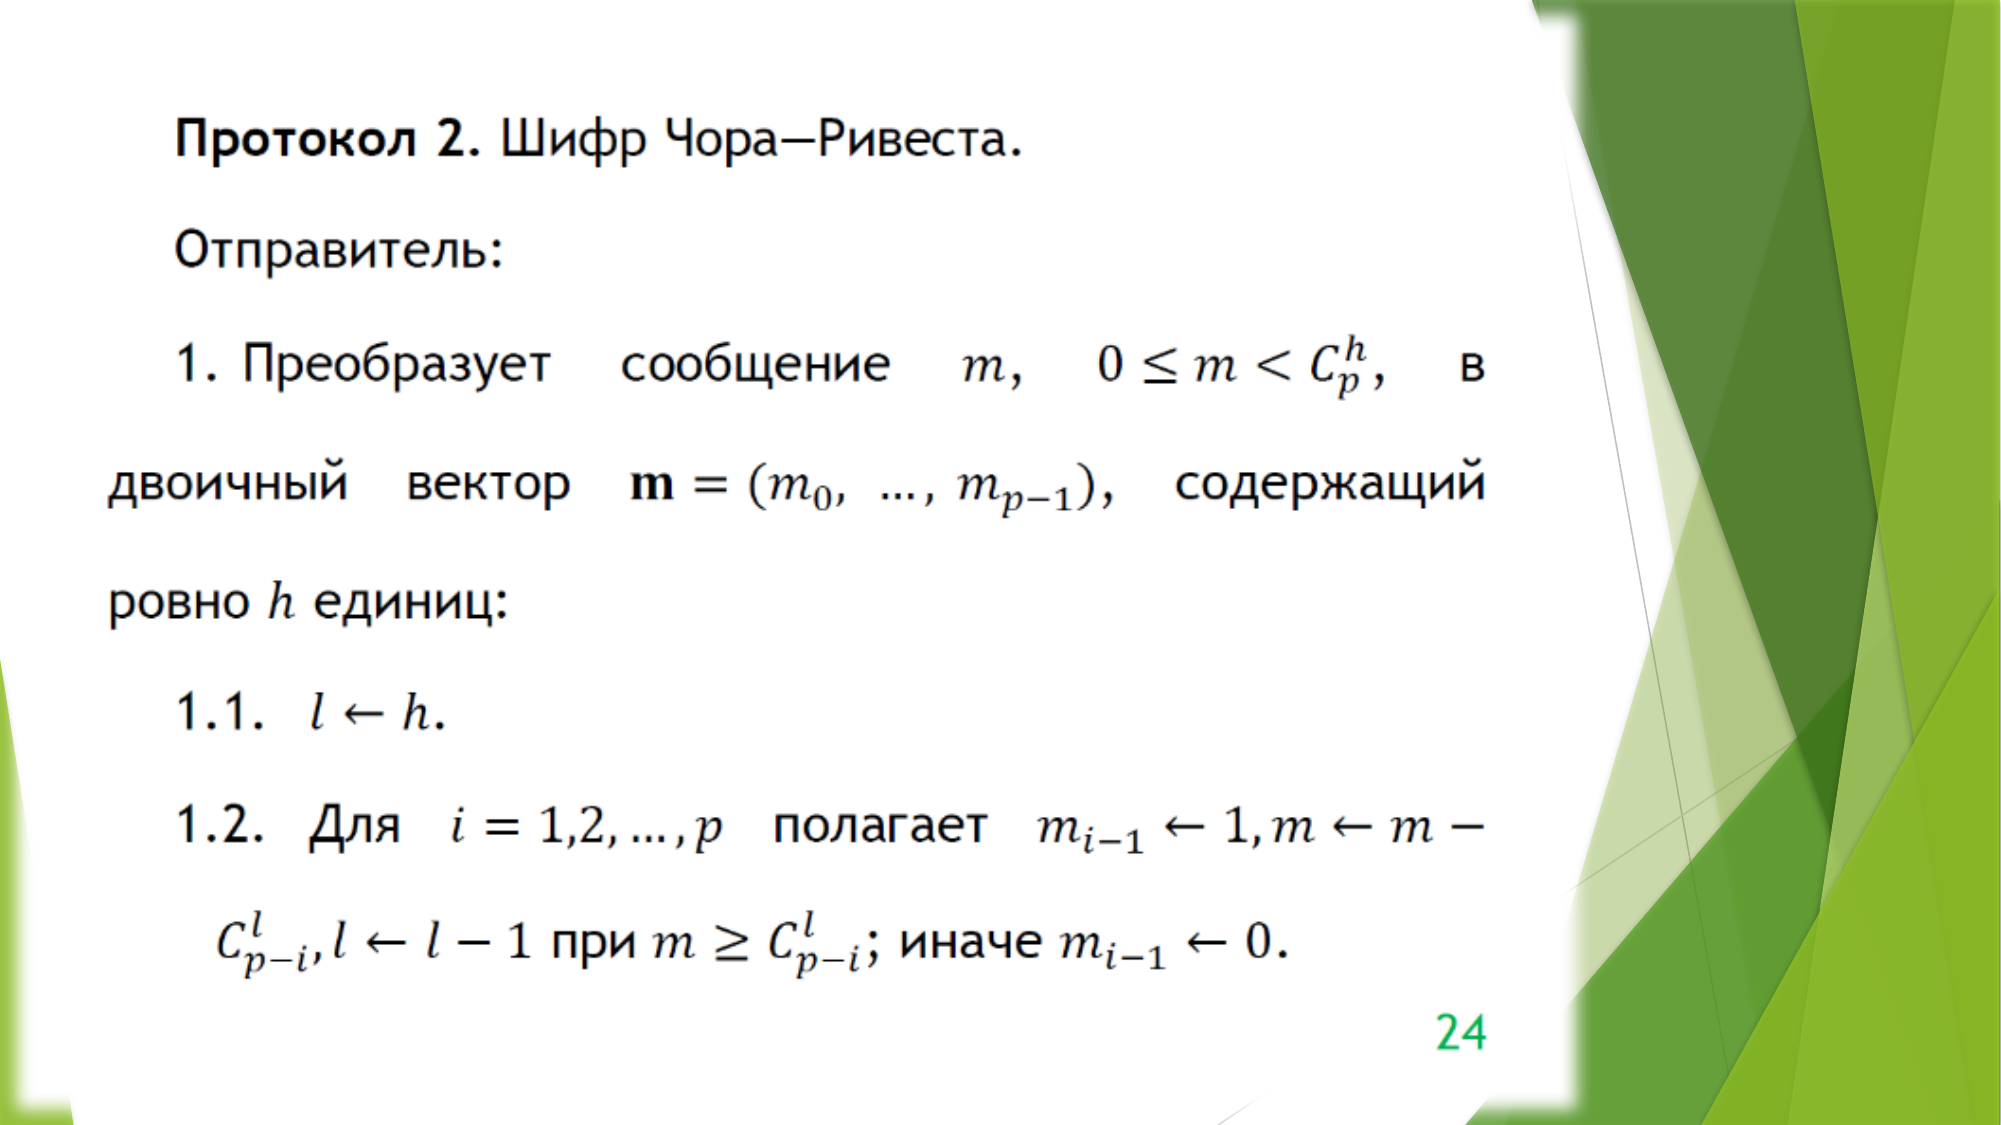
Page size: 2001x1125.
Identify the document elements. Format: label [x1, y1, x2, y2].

picture [0, 0, 1595, 1125]
